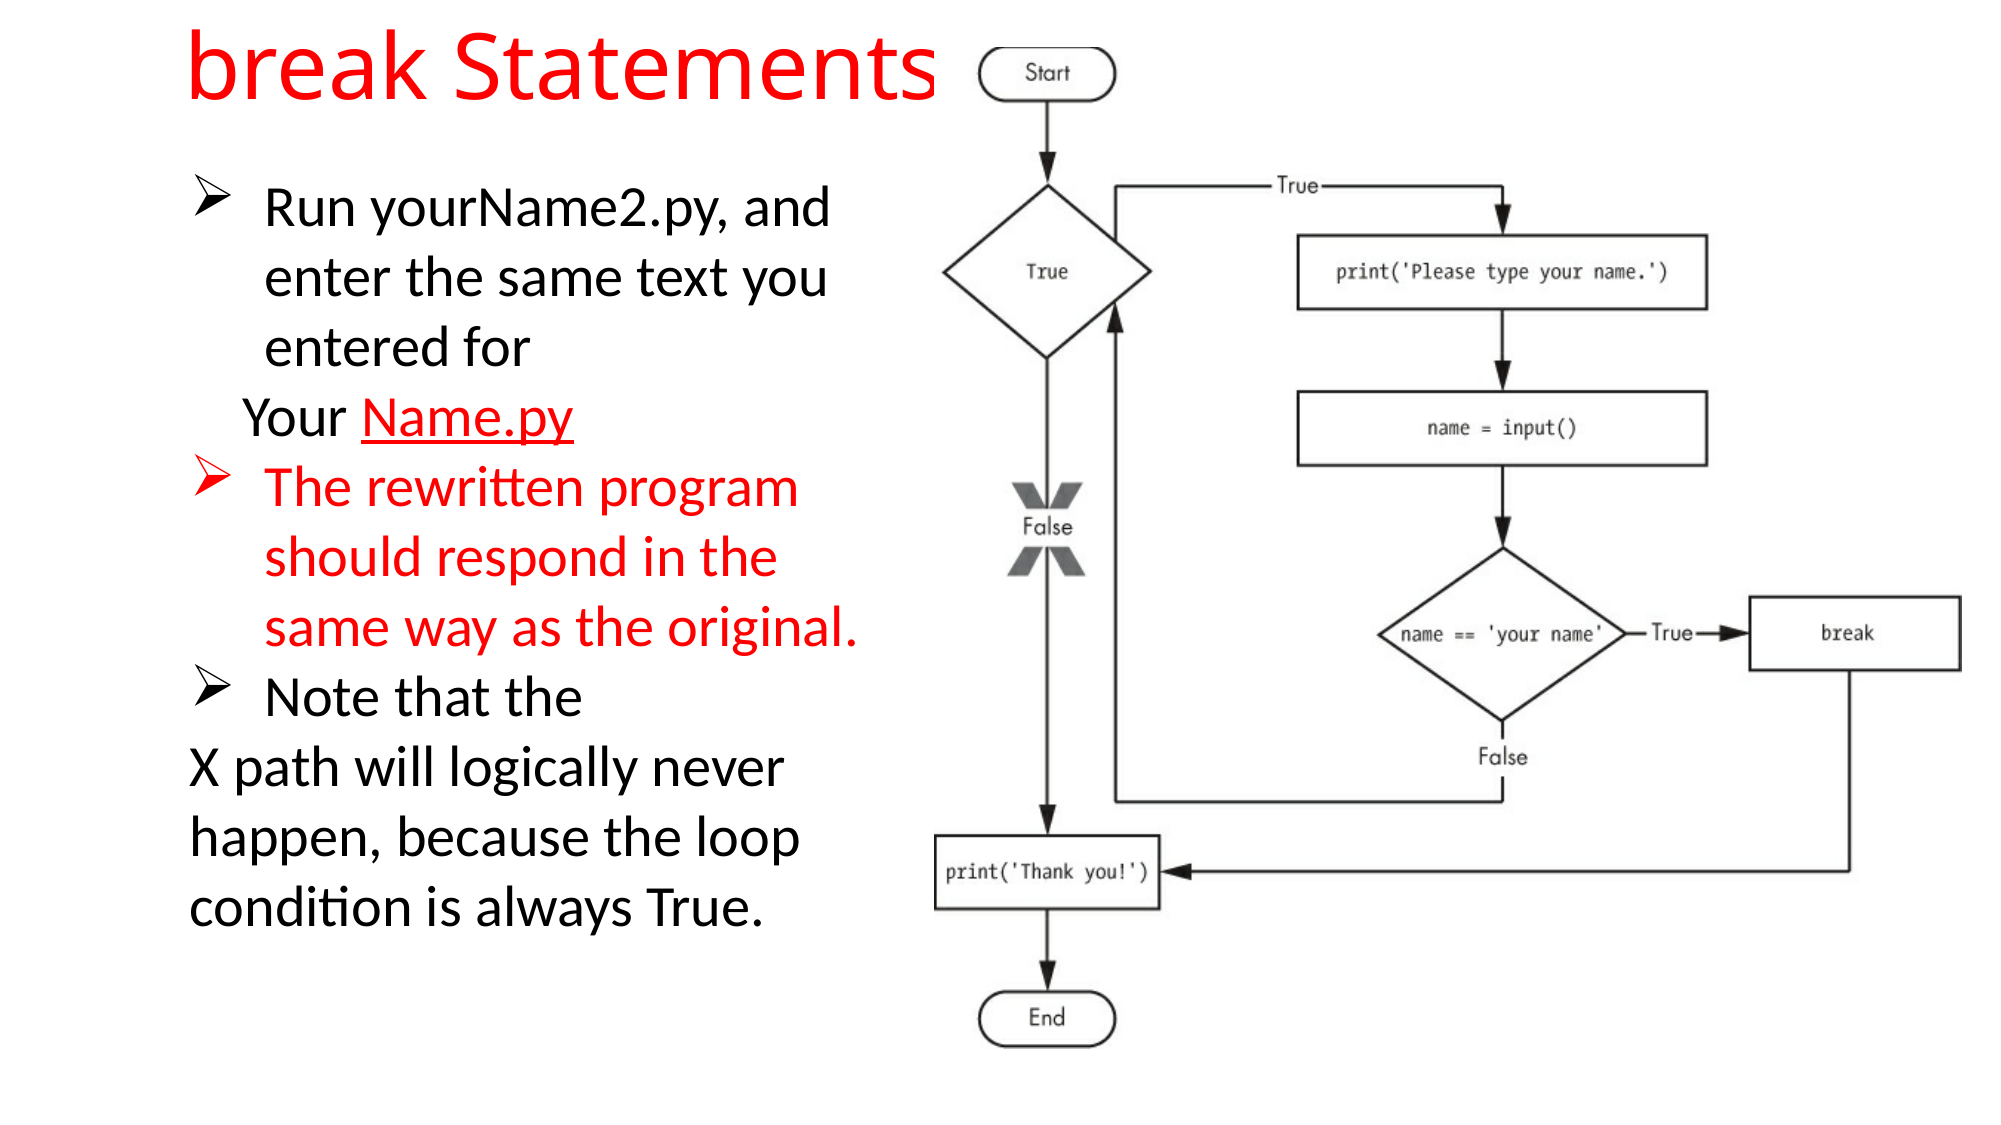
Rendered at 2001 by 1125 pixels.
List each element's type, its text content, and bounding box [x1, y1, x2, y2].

picture [934, 47, 1962, 1049]
title break Statements [26, 0, 1962, 140]
text_box Run yourName2.py, and enter the same text you entered for Your Name.py The rewritten program should respond in the same way as the original. Note that the X path will logically never happen, because the loop condition is always True. [174, 160, 902, 946]
